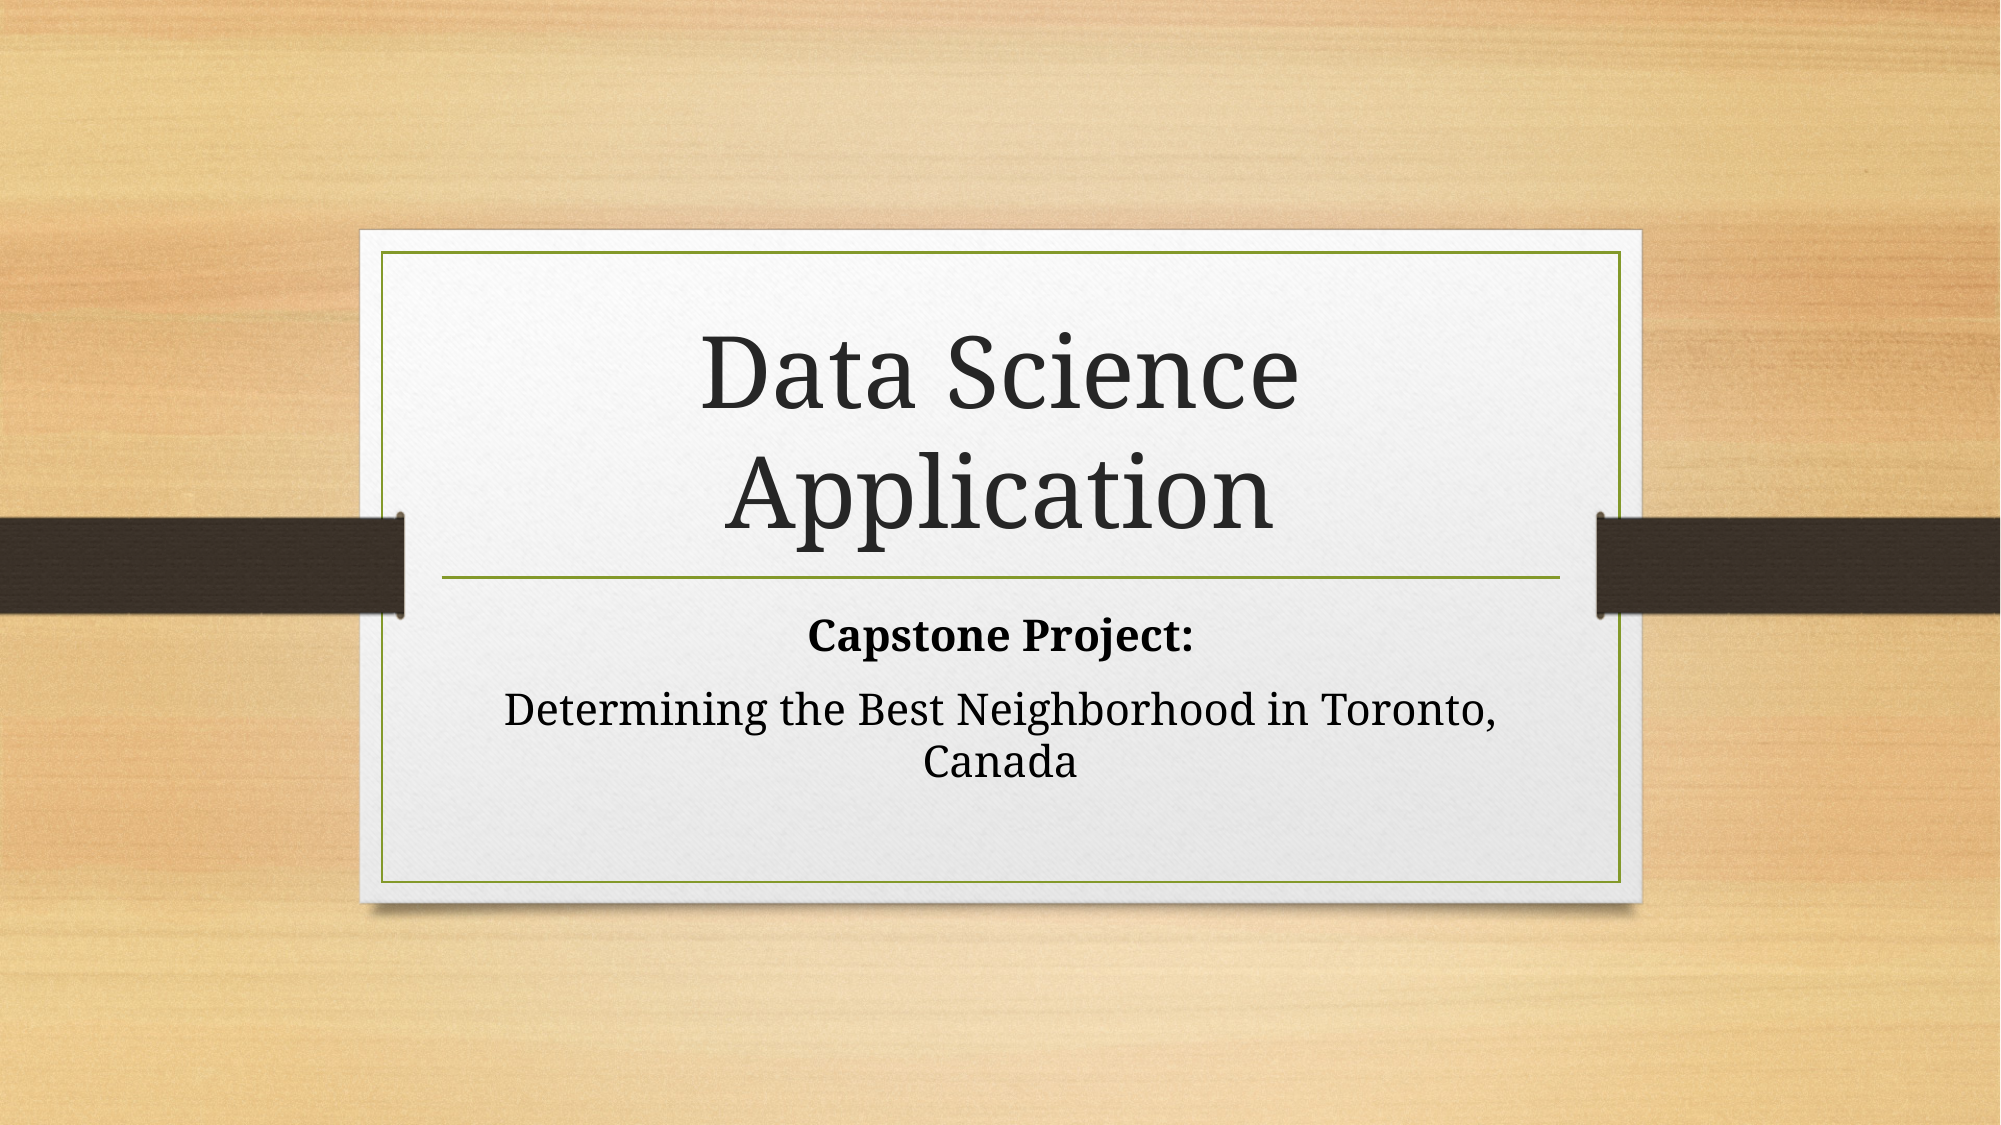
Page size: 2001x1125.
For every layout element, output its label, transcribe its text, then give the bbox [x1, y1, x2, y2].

title Data Science Application [441, 306, 1560, 556]
subtitle Capstone Project: Determining the Best Neighborhood in Toronto, Canada [441, 600, 1560, 817]
picture [0, 0, 2001, 1125]
